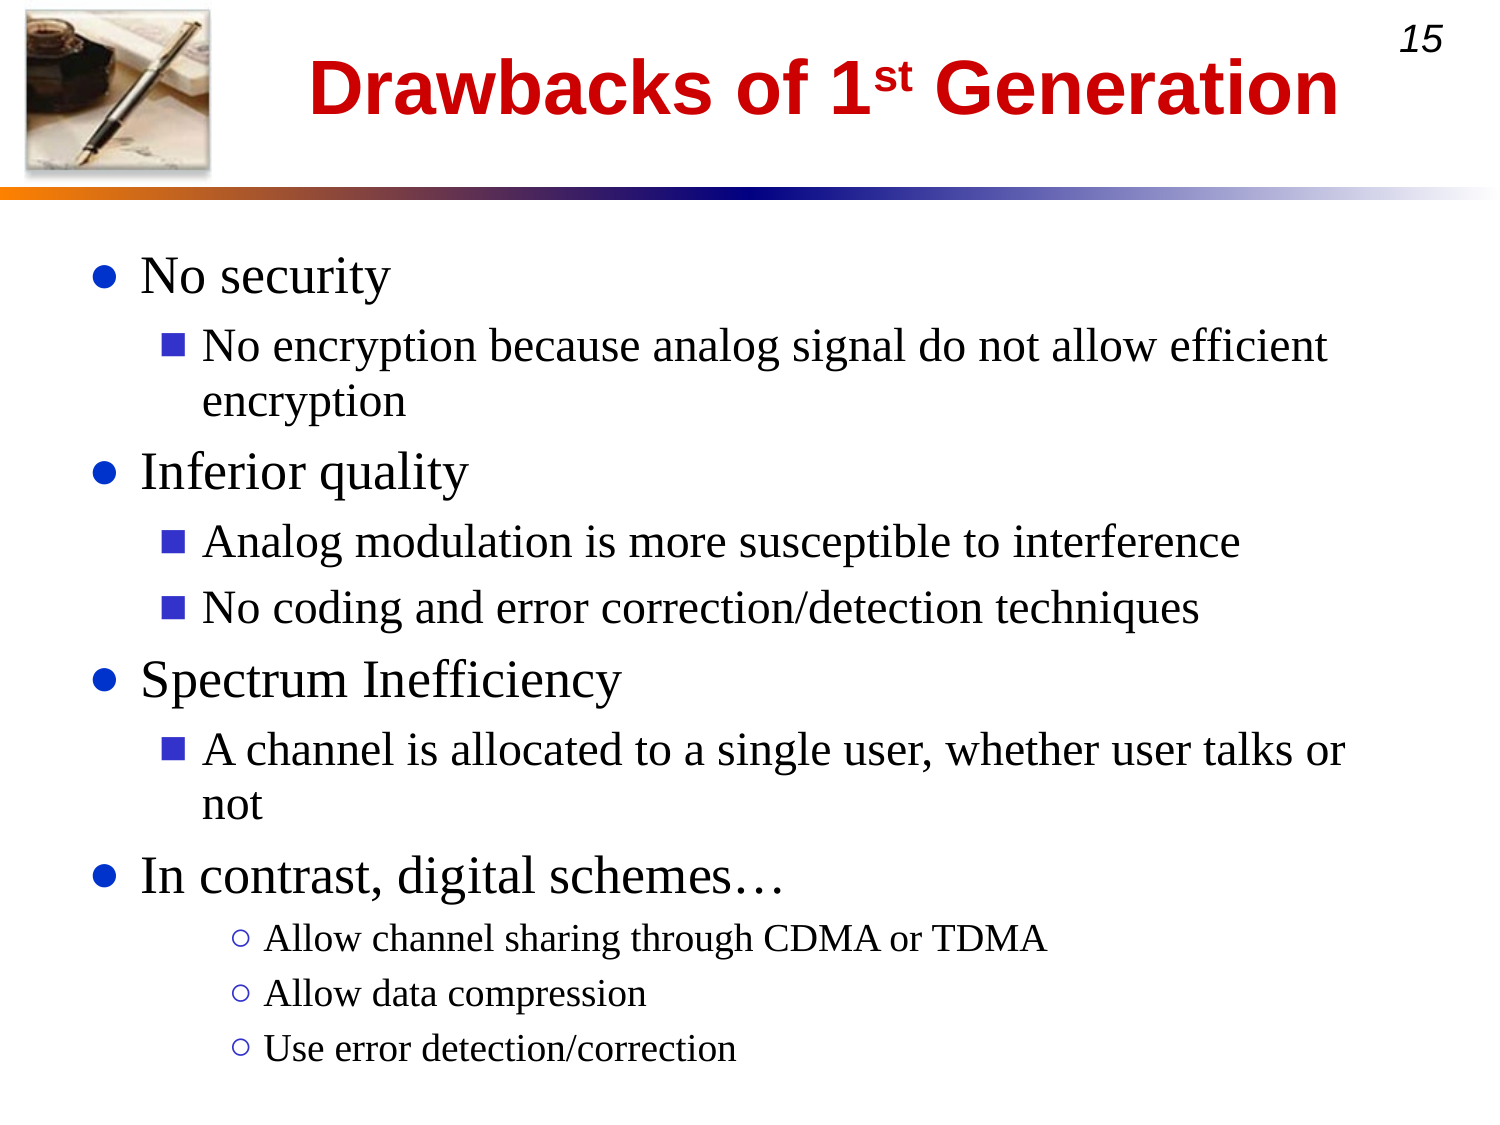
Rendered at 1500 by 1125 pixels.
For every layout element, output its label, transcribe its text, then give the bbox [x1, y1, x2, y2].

picture [24, 0, 212, 187]
title Drawbacks of 1st Generation [225, 0, 1425, 178]
list No security No encryption because analog signal do not allow efficient encryption Inferior quality Analog modulation is more susceptible to interference No coding and error correction/detection techniques Spectrum Inefficiency A channel is allocated to a single user, whether user talks or not In contrast, digital schemes… Allow channel sharing through CDMA or TDMA Allow data compression Use error detection/correction [75, 237, 1425, 950]
